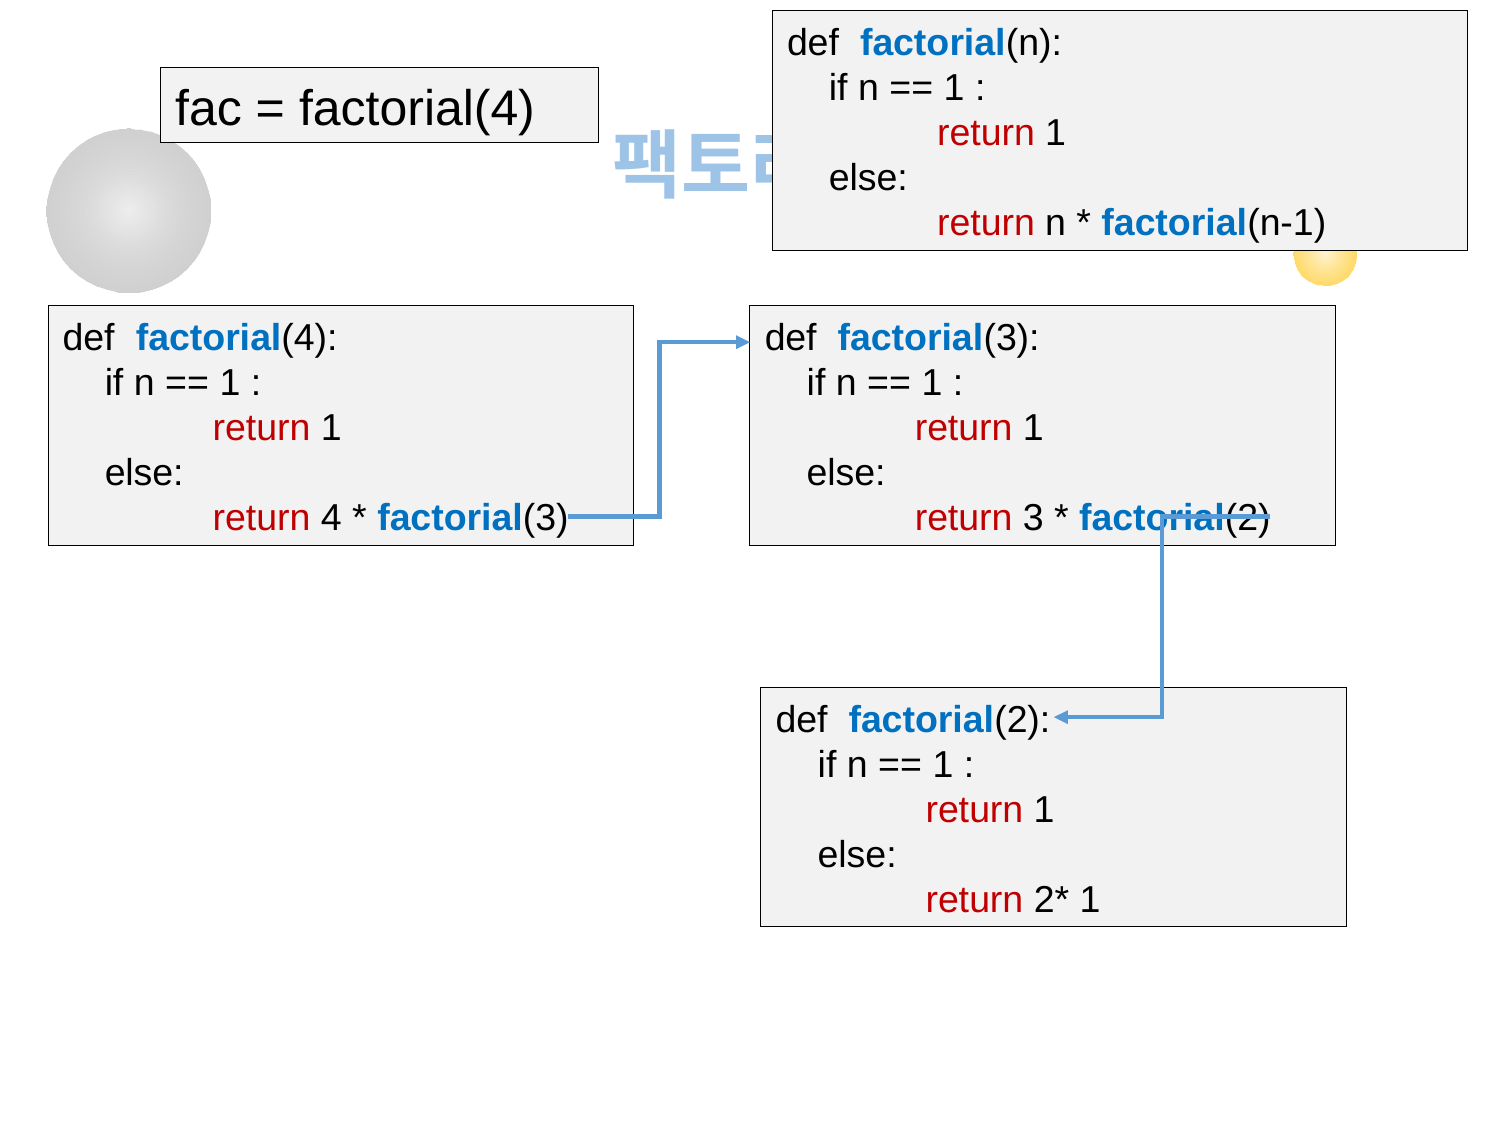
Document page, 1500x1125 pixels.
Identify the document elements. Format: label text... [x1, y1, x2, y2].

text_box def factorial(4): if n == 1 : return 1 else: return 4 * factorial(3) [48, 305, 634, 546]
text_box def factorial(n): if n == 1 : return 1 else: return n * factorial(n-1) [772, 10, 1468, 251]
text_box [1053, 516, 1271, 718]
text_box def factorial(2): if n == 1 : return 1 else: return 2* 1 [760, 687, 1347, 927]
text_box fac = factorial(4) [160, 67, 599, 143]
text_box def factorial(3): if n == 1 : return 1 else: return 3 * factorial(2) [749, 305, 1336, 546]
title 팩토리얼 [103, 59, 1397, 278]
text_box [568, 342, 750, 517]
